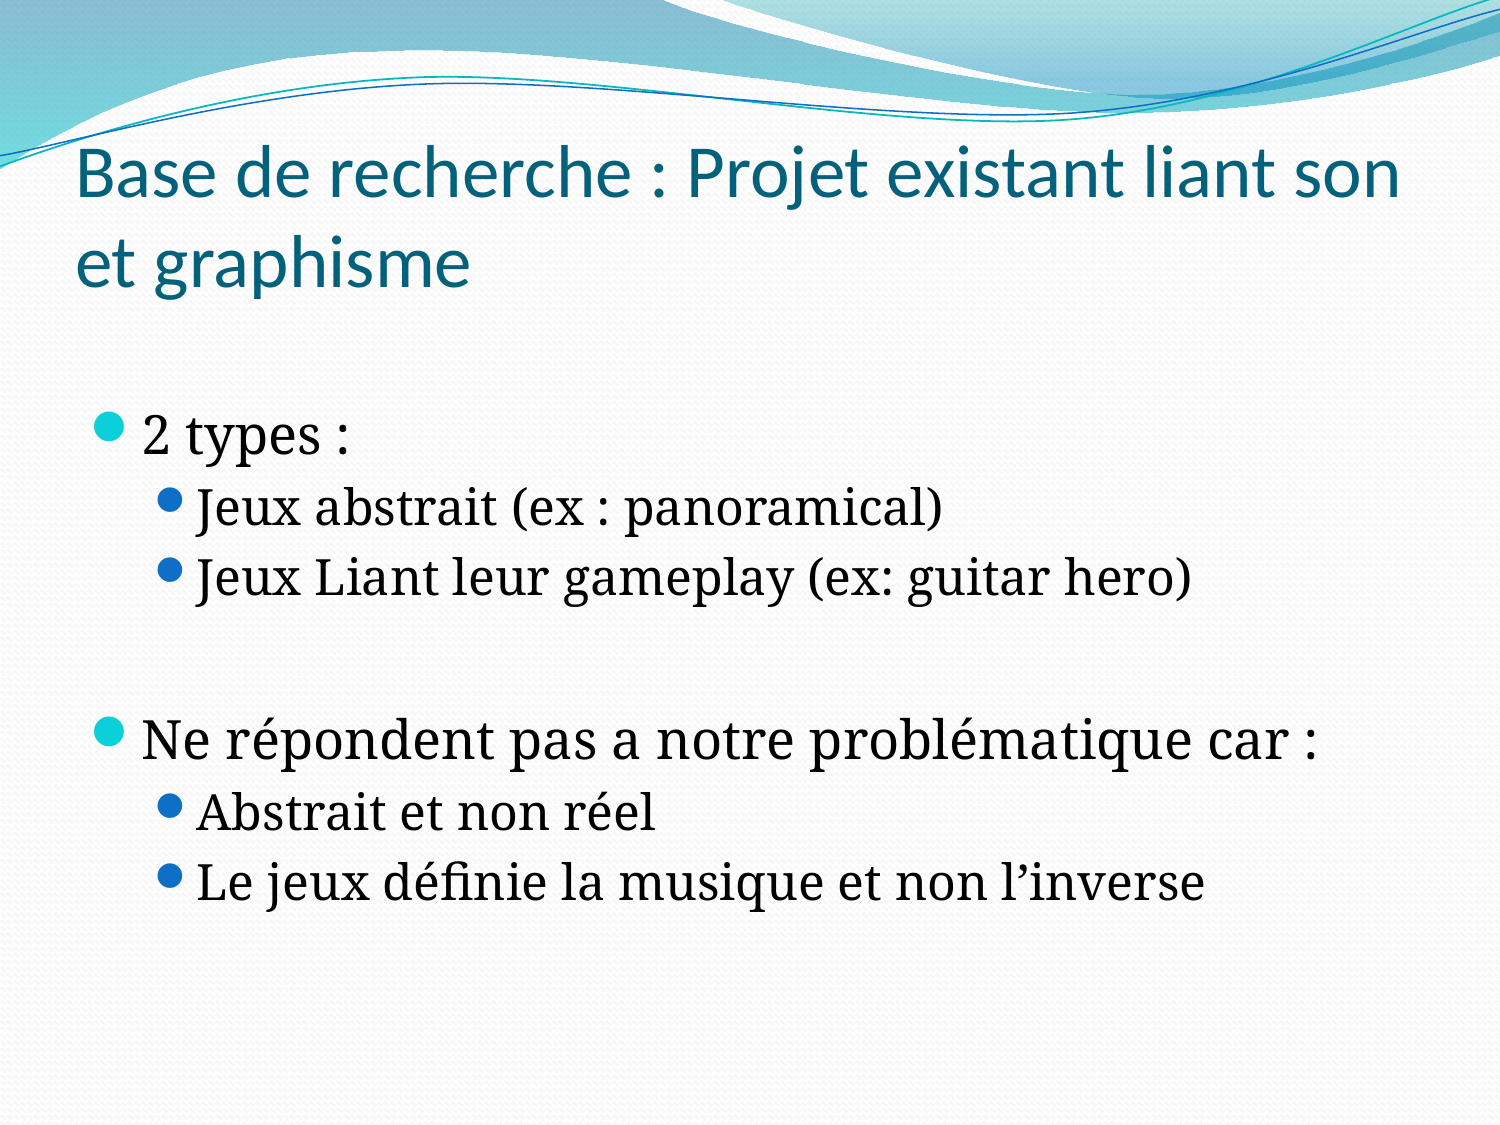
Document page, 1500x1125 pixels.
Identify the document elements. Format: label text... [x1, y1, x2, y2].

title Base de recherche : Projet existant liant son et graphisme [75, 115, 1425, 303]
list 2 types : Jeux abstrait (ex : panoramical) Jeux Liant leur gameplay (ex: guitar hero) Ne répondent pas a notre problématique car : Abstrait et non réel Le jeux définie la musique et non l’inverse [75, 317, 1425, 1038]
